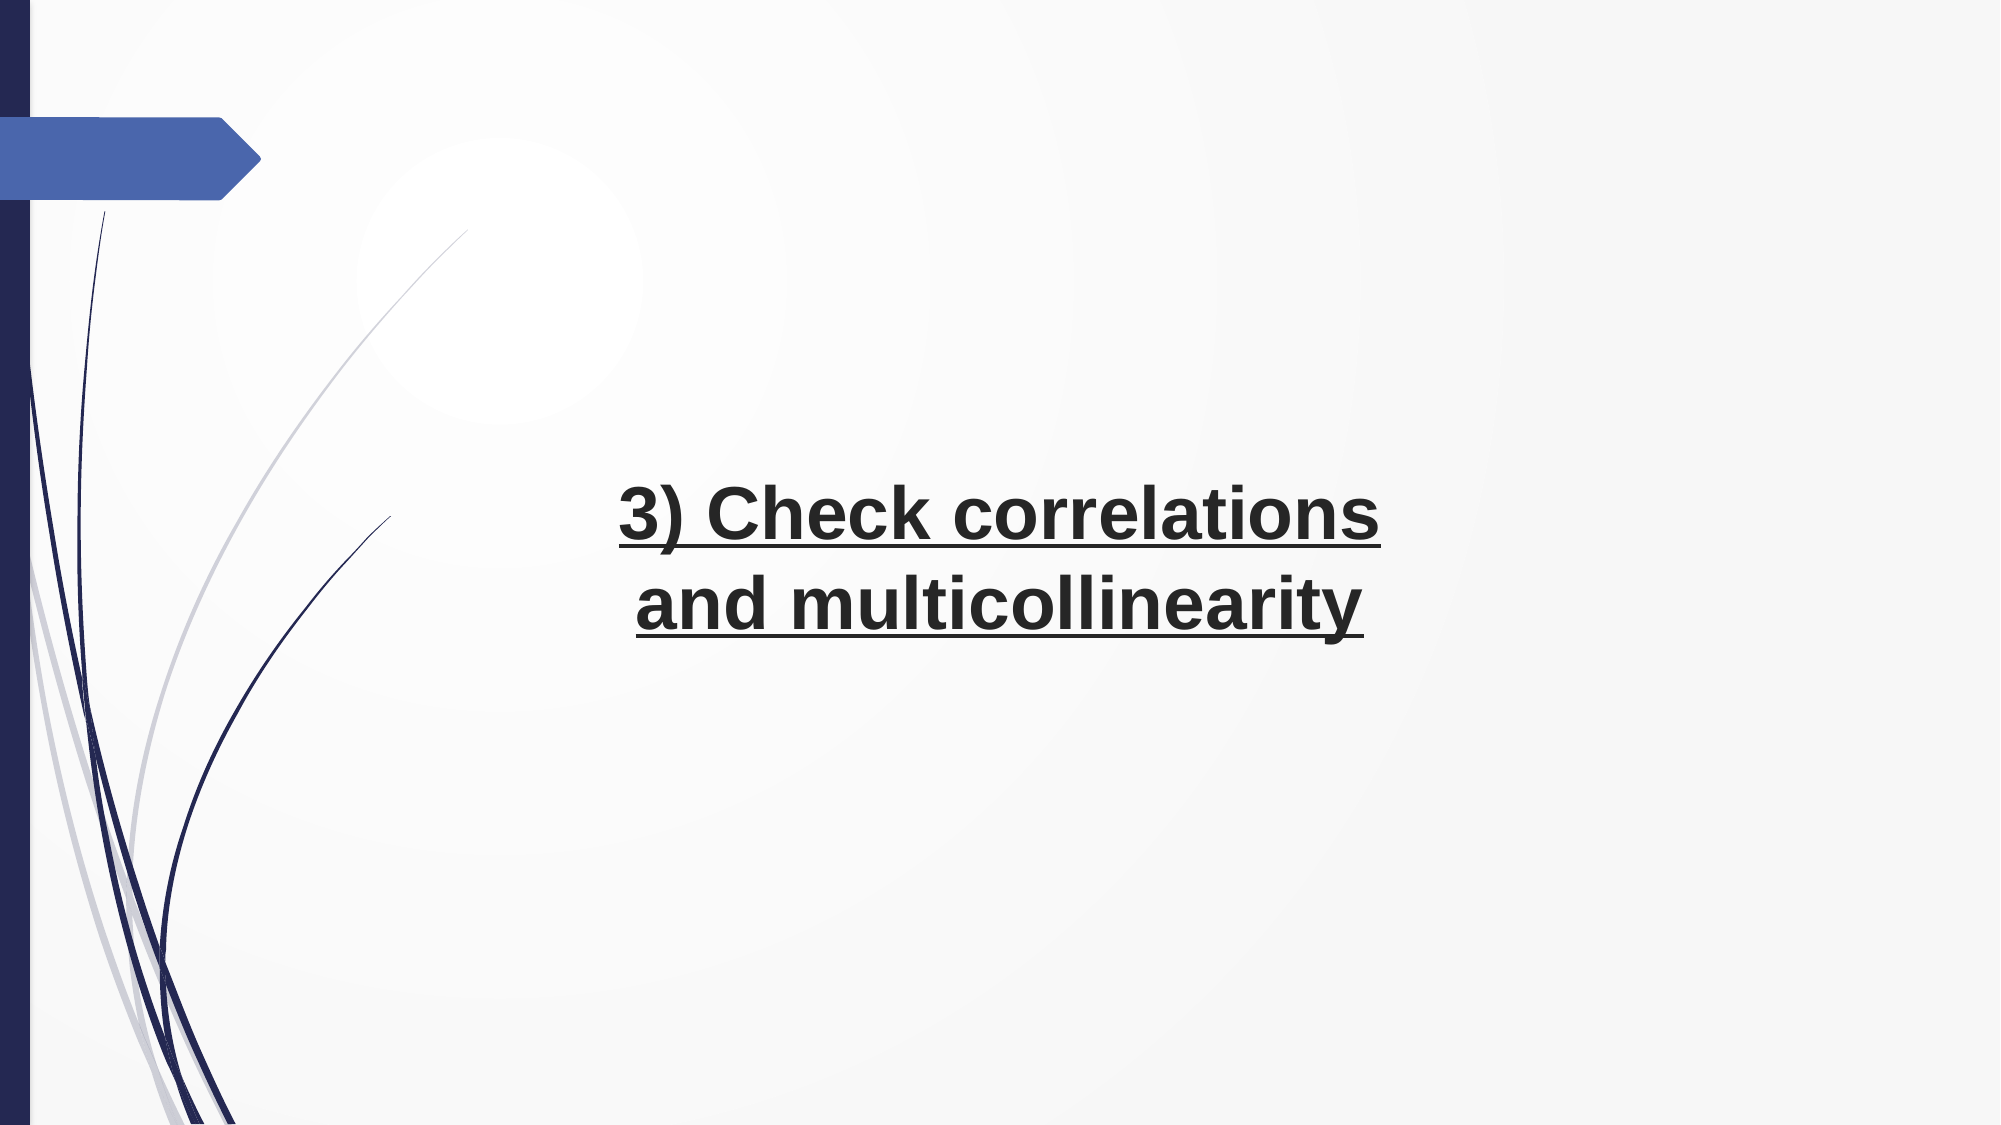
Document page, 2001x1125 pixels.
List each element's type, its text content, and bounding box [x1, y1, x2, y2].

text_box 3) Check correlations and multicollinearity [555, 457, 1445, 668]
